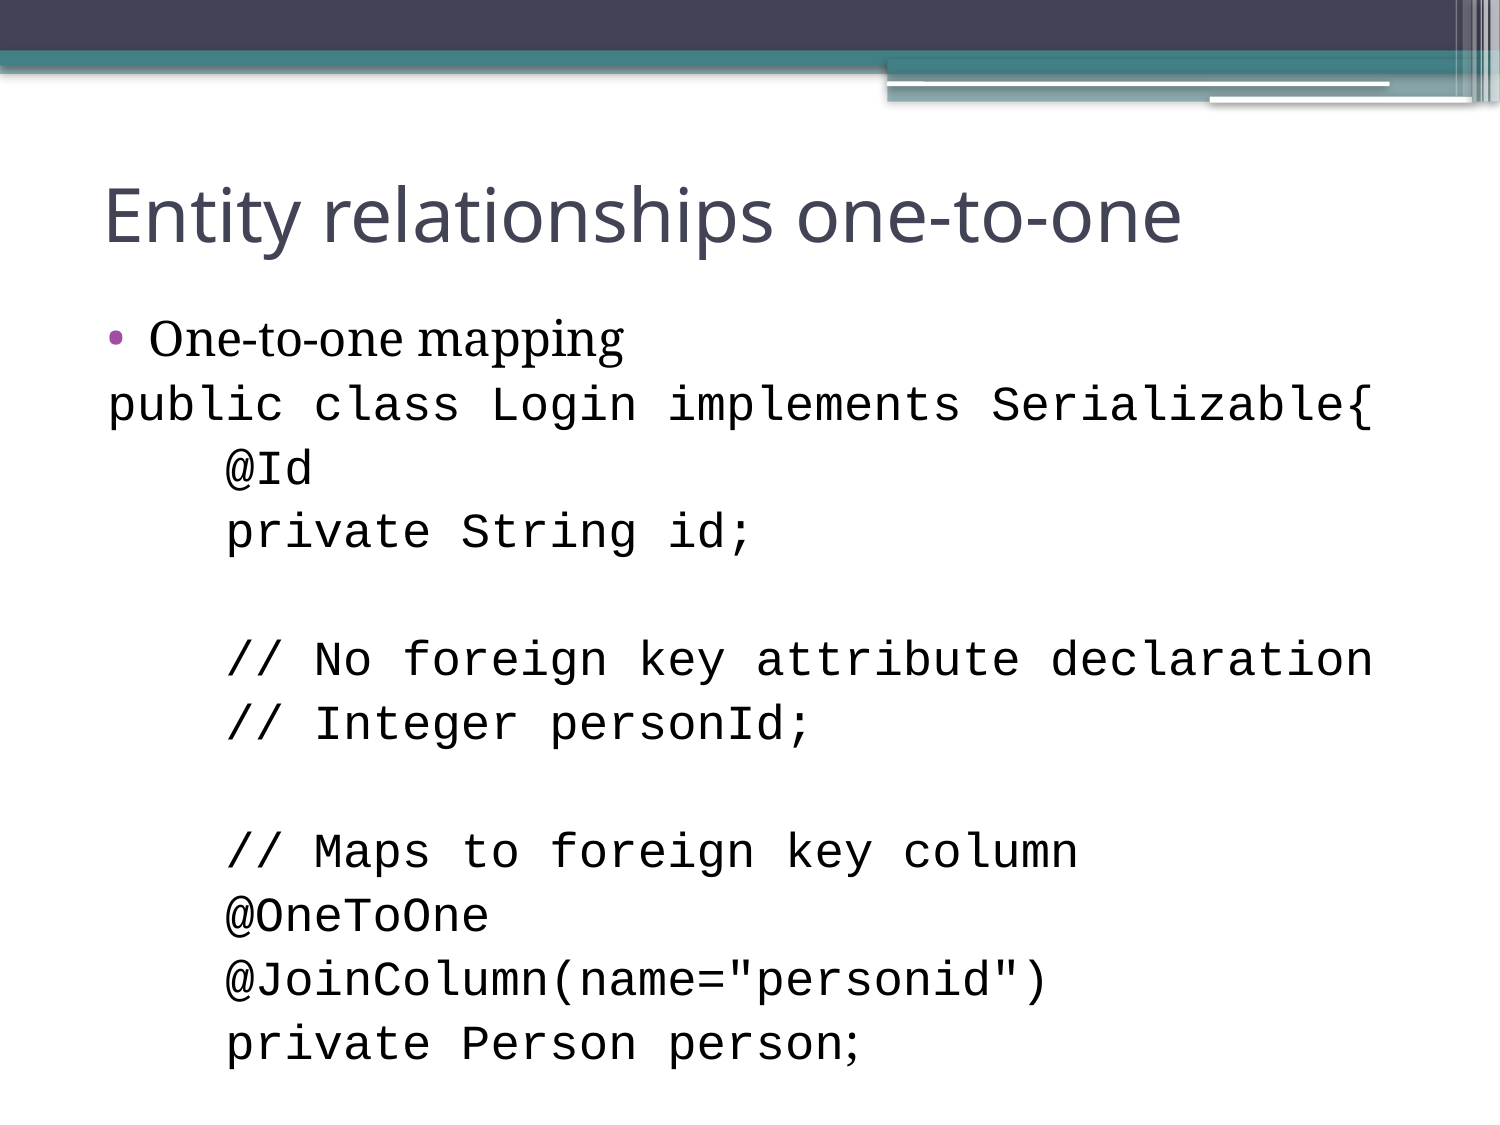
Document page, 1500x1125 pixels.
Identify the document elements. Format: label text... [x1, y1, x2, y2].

title Entity relationships one-to-one [87, 125, 1438, 300]
list One-to-one mapping public class Login implements Serializable{ @Id private String id; // No foreign key attribute declaration // Integer personId; // Maps to foreign key column @OneToOne @JoinColumn(name="personid") private Person person; [75, 299, 1425, 1079]
